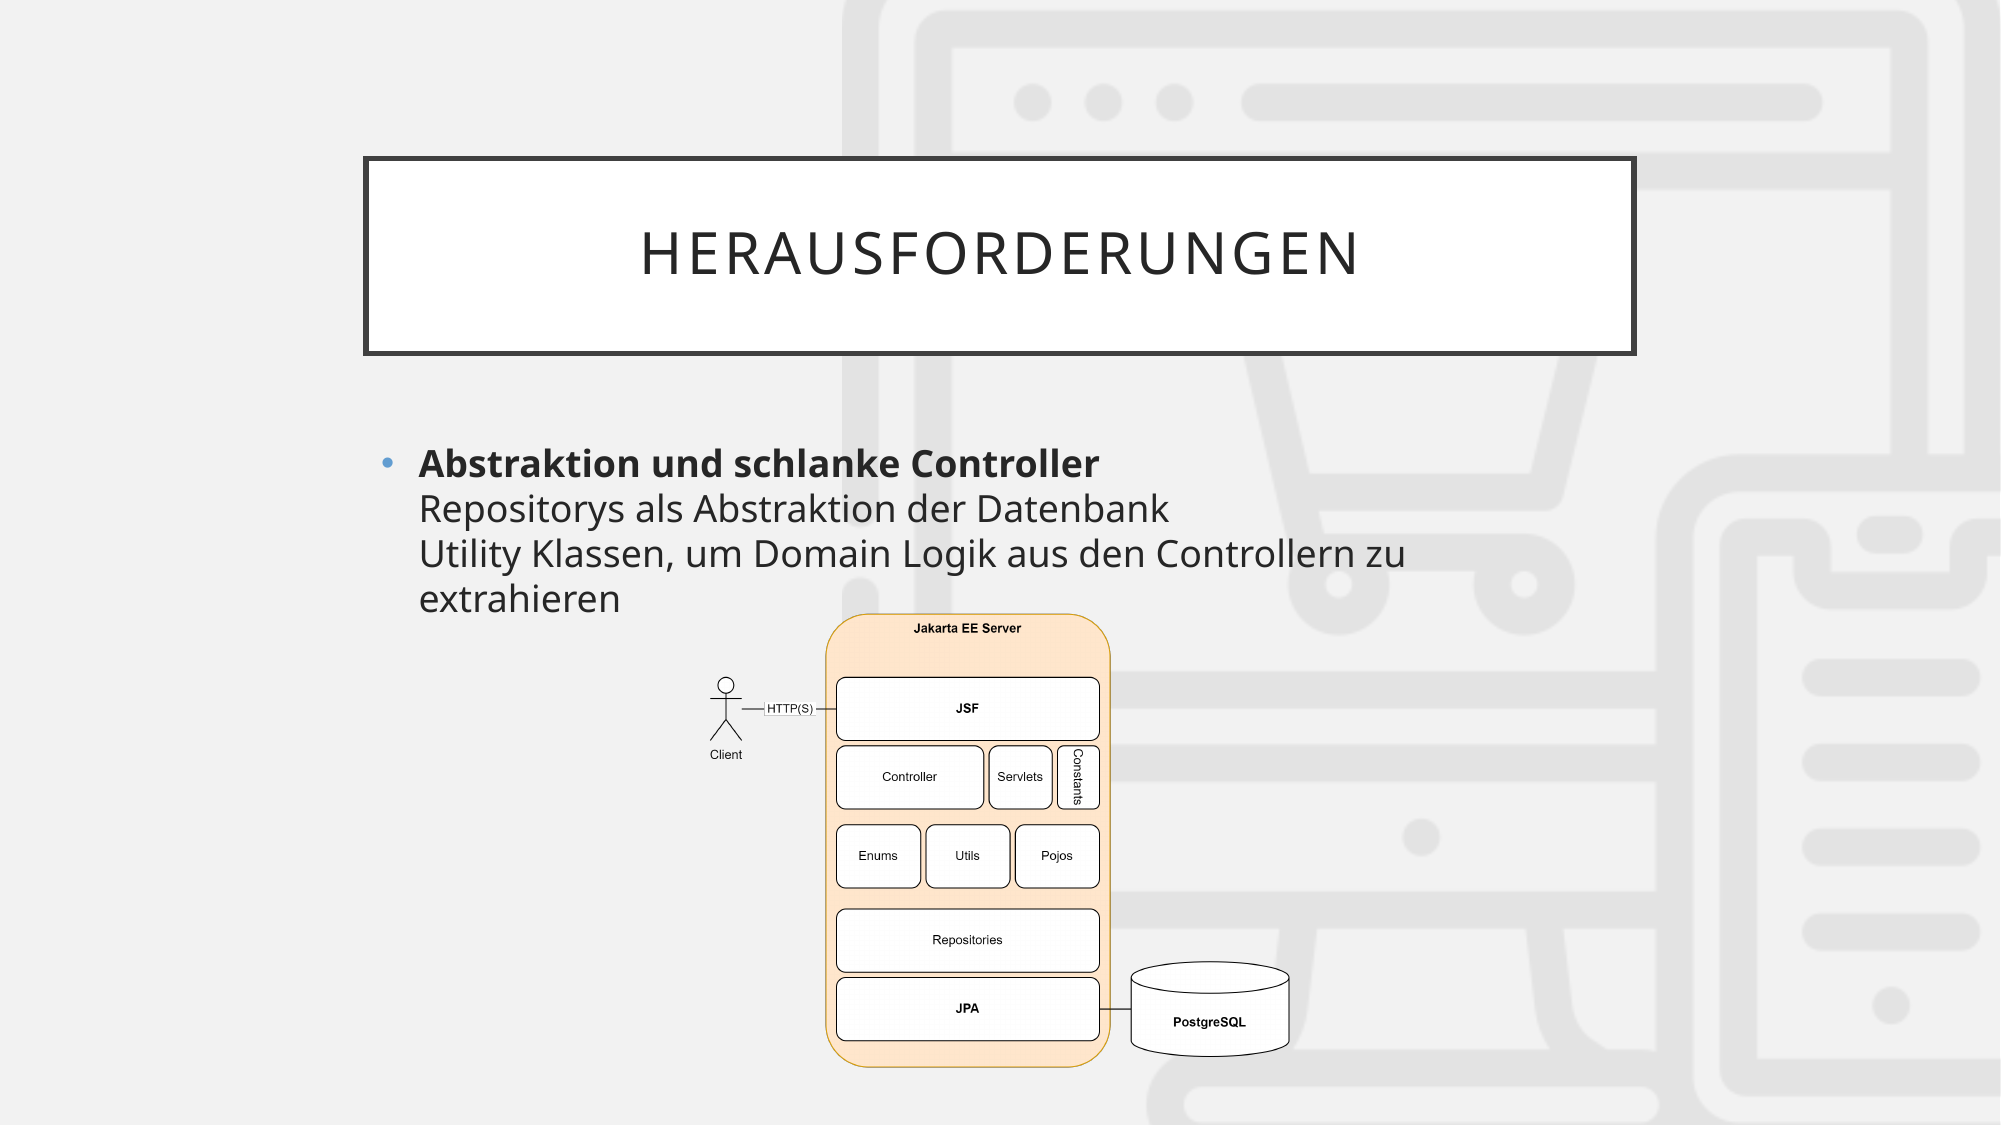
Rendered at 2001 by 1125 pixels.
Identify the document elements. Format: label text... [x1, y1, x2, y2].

picture [699, 603, 1301, 1080]
title Herausforderungen [363, 156, 1637, 356]
list Abstraktion und schlanke Controller Repositorys als Abstraktion der Datenbank Utility Klassen, um Domain Logik aus den Controllern zu extrahieren [366, 432, 1634, 942]
